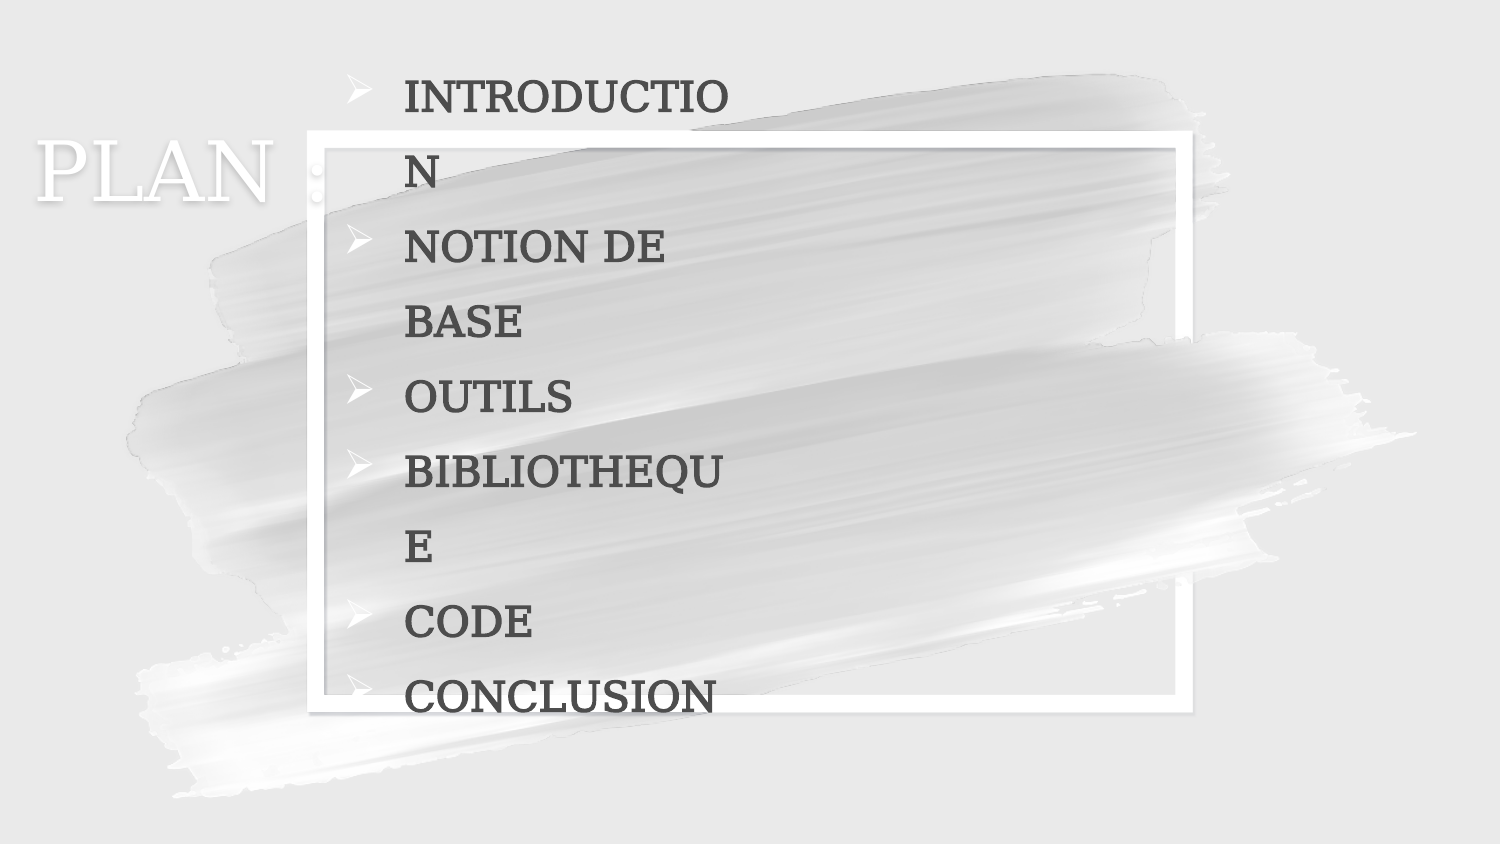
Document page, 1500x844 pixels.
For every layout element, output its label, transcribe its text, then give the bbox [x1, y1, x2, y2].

title PLAN : [0, 73, 328, 264]
picture [0, 0, 1500, 844]
subtitle INTRODUCTION NOTION DE BASE OUTILS BIBLIOTHEQUE CODE CONCLUSION [328, 73, 750, 691]
